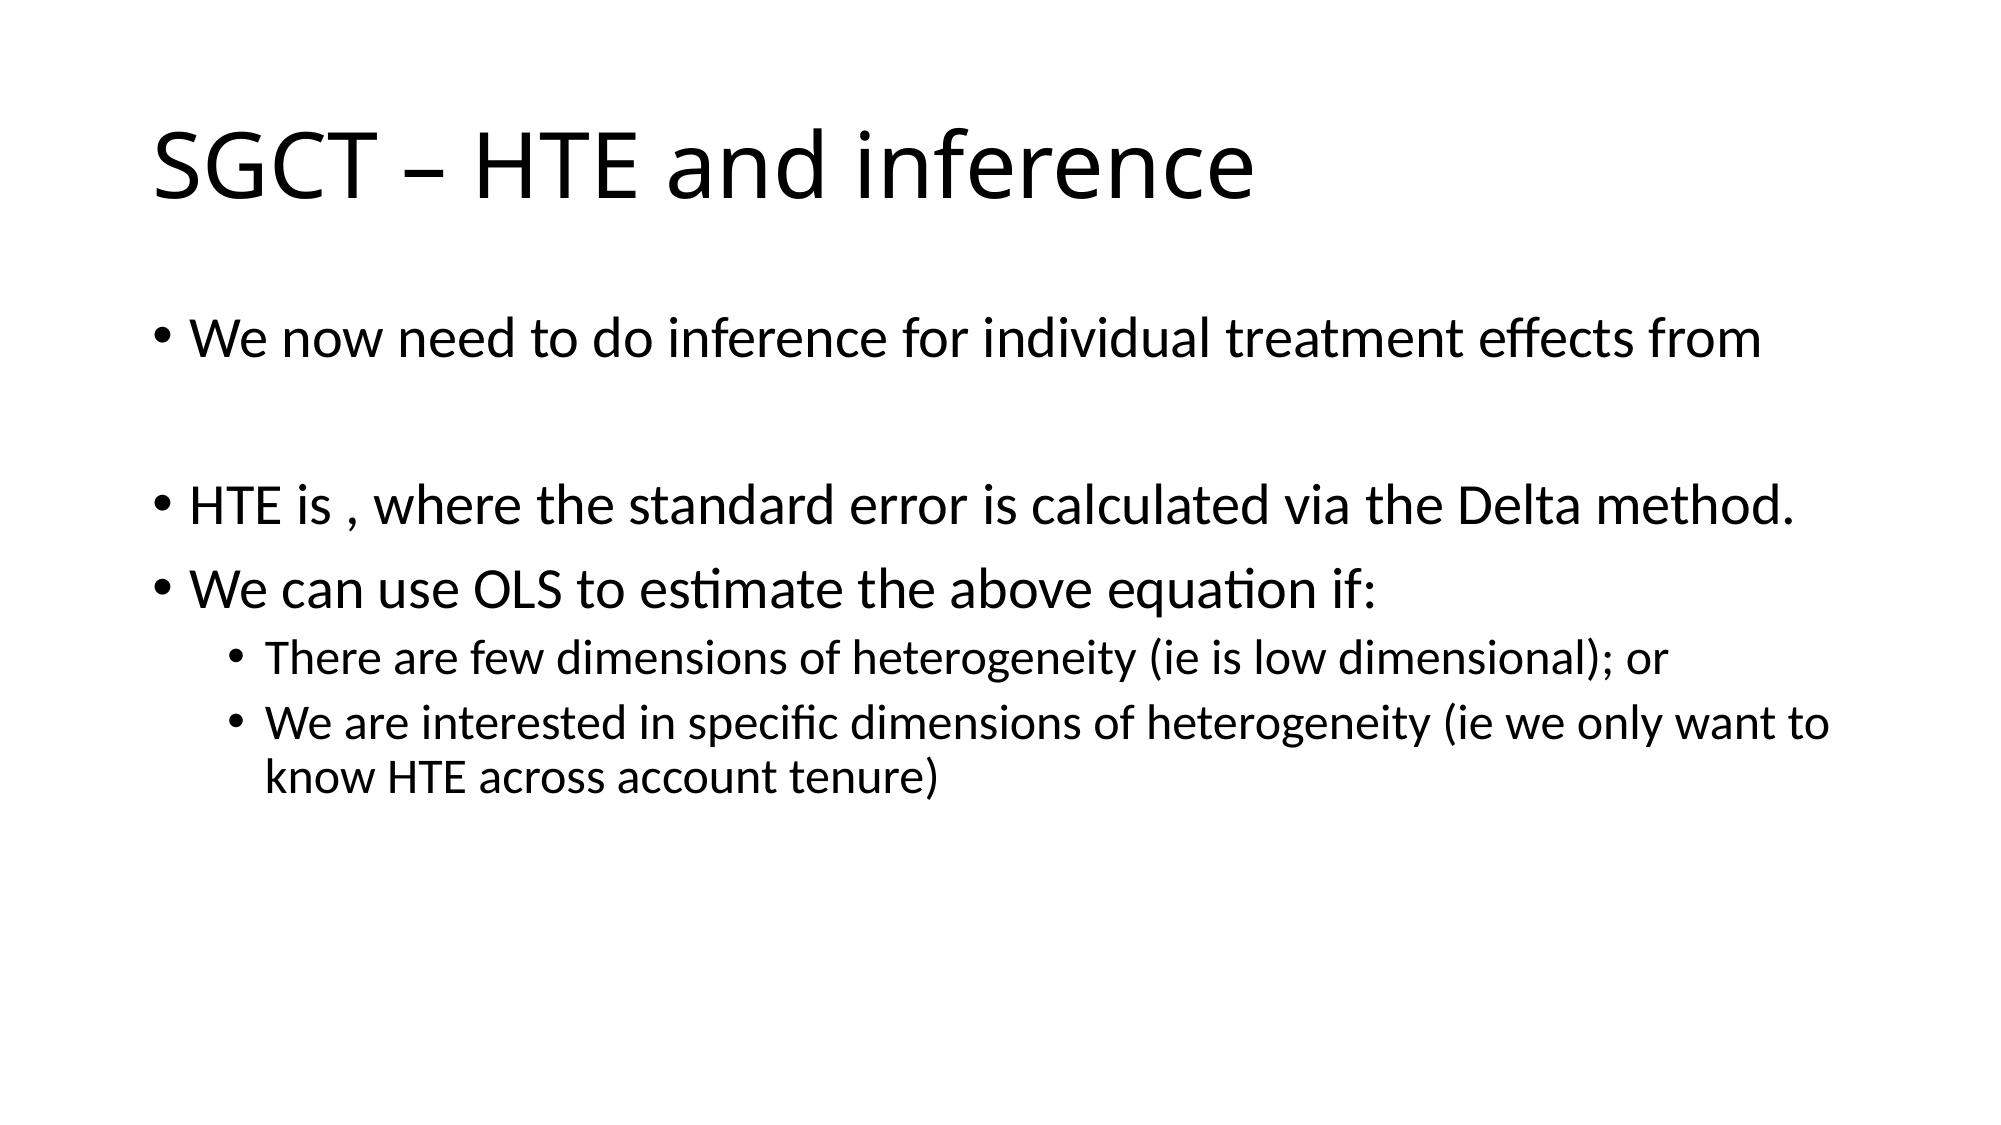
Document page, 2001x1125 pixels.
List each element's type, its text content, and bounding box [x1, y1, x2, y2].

title SGCT – HTE and inference [137, 59, 1863, 278]
